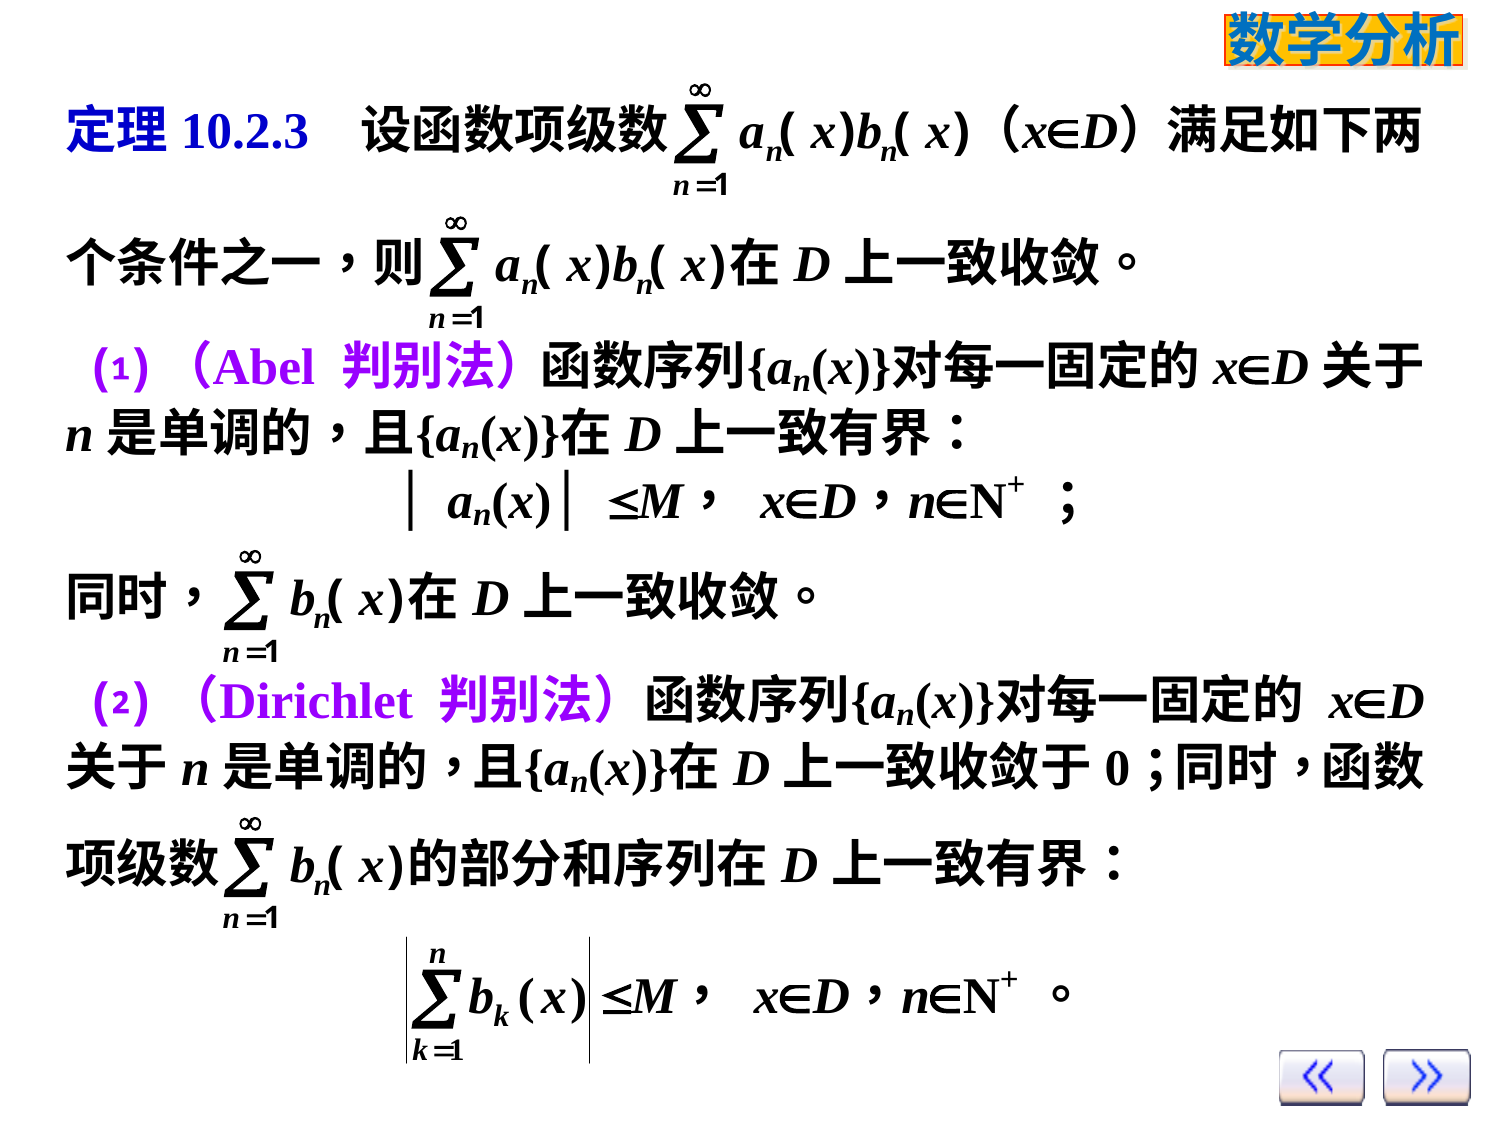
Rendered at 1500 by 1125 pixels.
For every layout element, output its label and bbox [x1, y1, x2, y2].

picture [1383, 1049, 1471, 1106]
picture [1279, 1069, 1365, 1106]
text_box [64, 66, 1425, 1069]
